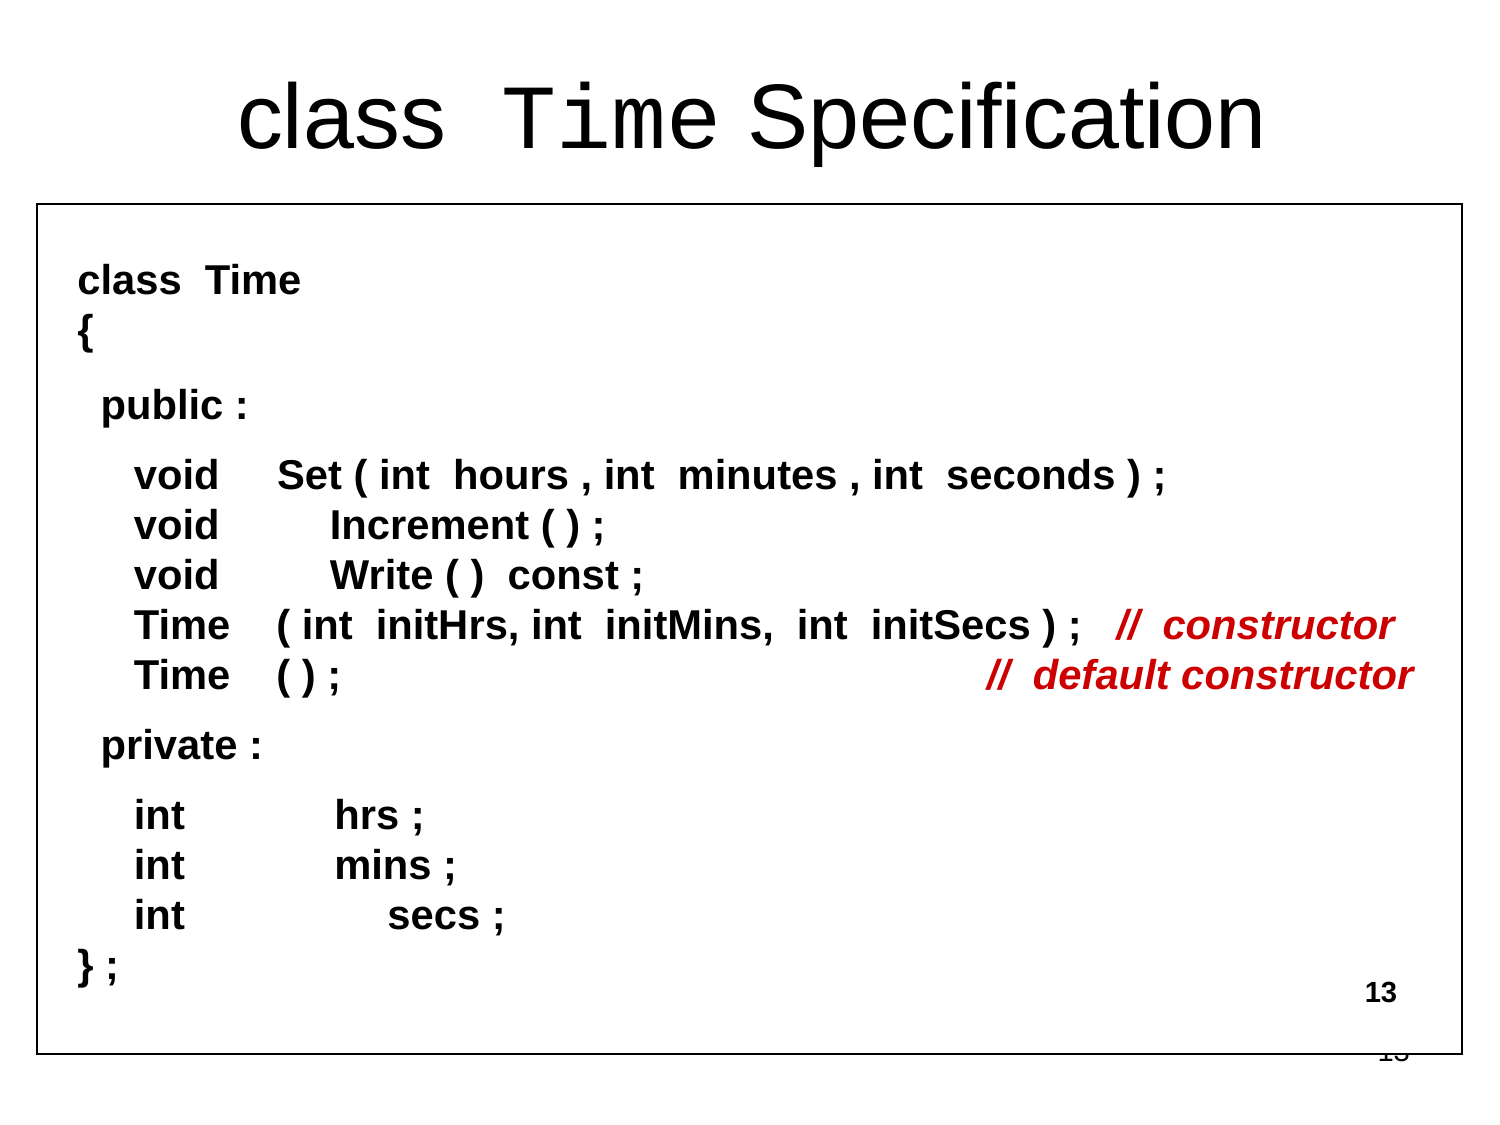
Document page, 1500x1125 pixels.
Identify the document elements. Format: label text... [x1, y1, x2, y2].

text_box [37, 203, 1463, 1054]
text_box 13 [1349, 966, 1425, 1016]
slide_number 13 [1074, 1054, 1425, 1103]
title class Time Specification [103, 49, 1403, 175]
list class Time { public : void Set ( int hours , int minutes , int seconds ) ; void Increment ( ) ; void Write ( ) const ; Time ( int initHrs, int initMins, int initSecs ) ; // constructor Time ( ) ; // default constructor private : int hrs ; int mins ; int secs ; } ; [62, 224, 1438, 1054]
